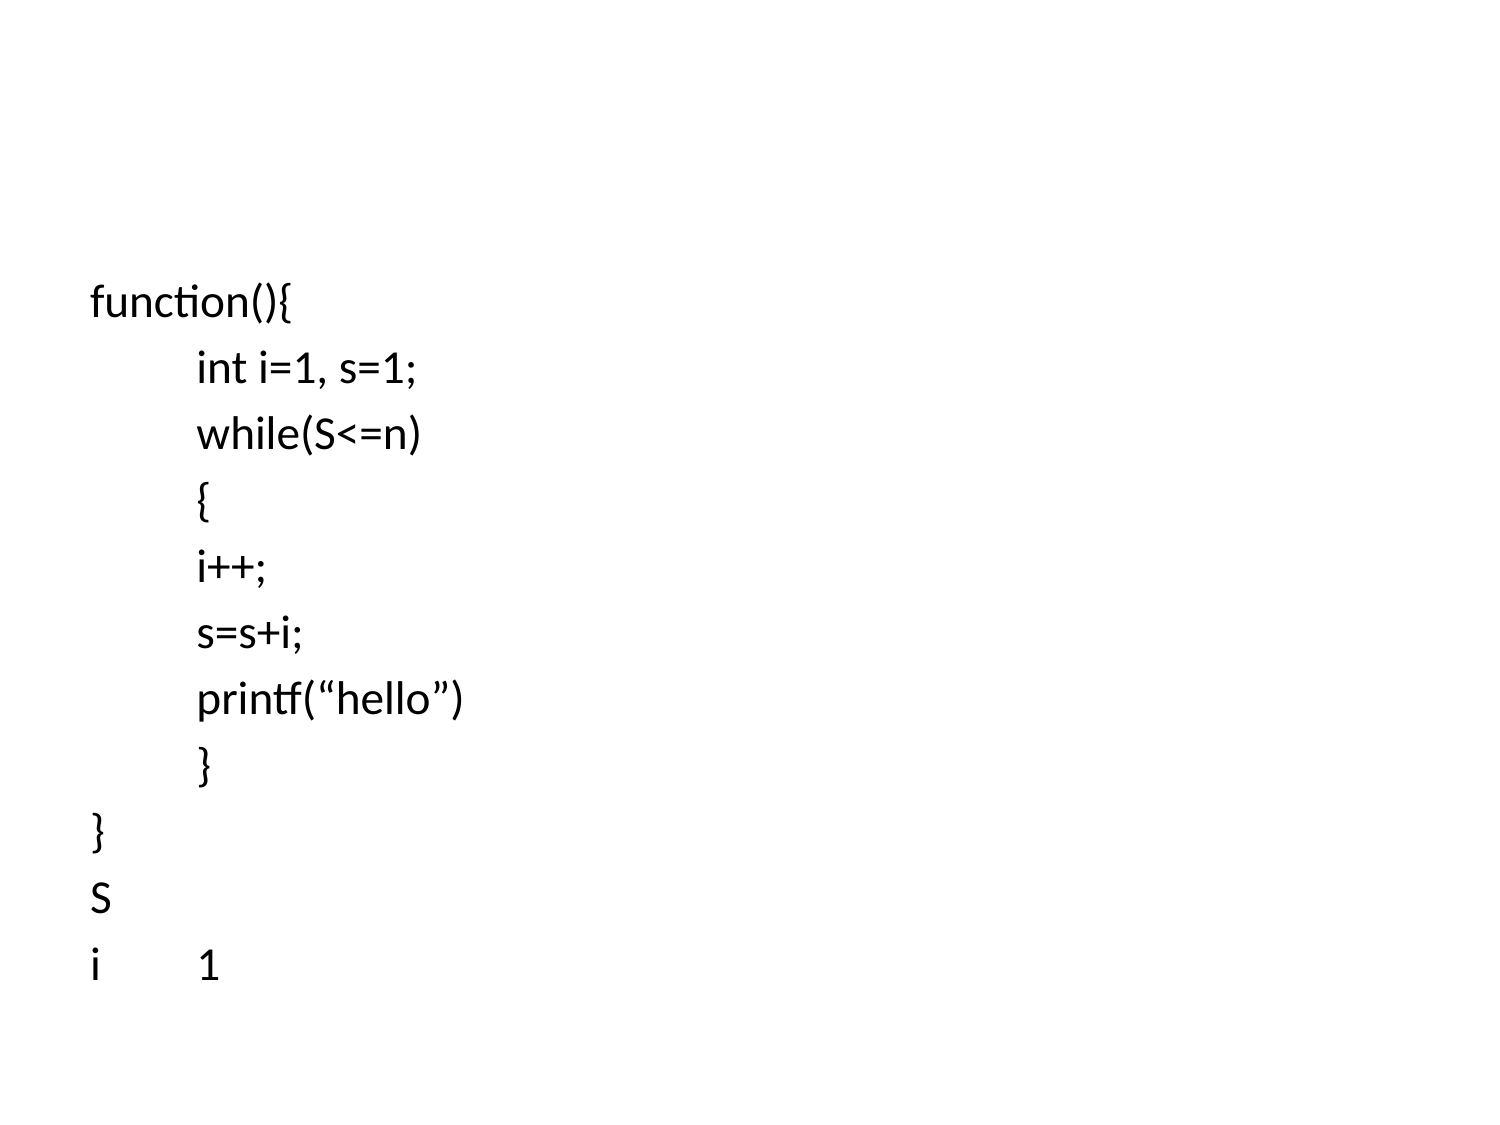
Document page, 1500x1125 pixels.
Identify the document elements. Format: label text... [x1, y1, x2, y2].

list function(){ int i=1, s=1; while(S<=n) { i++; s=s+i; printf(“hello”) } } S i 1 [75, 262, 1425, 1005]
